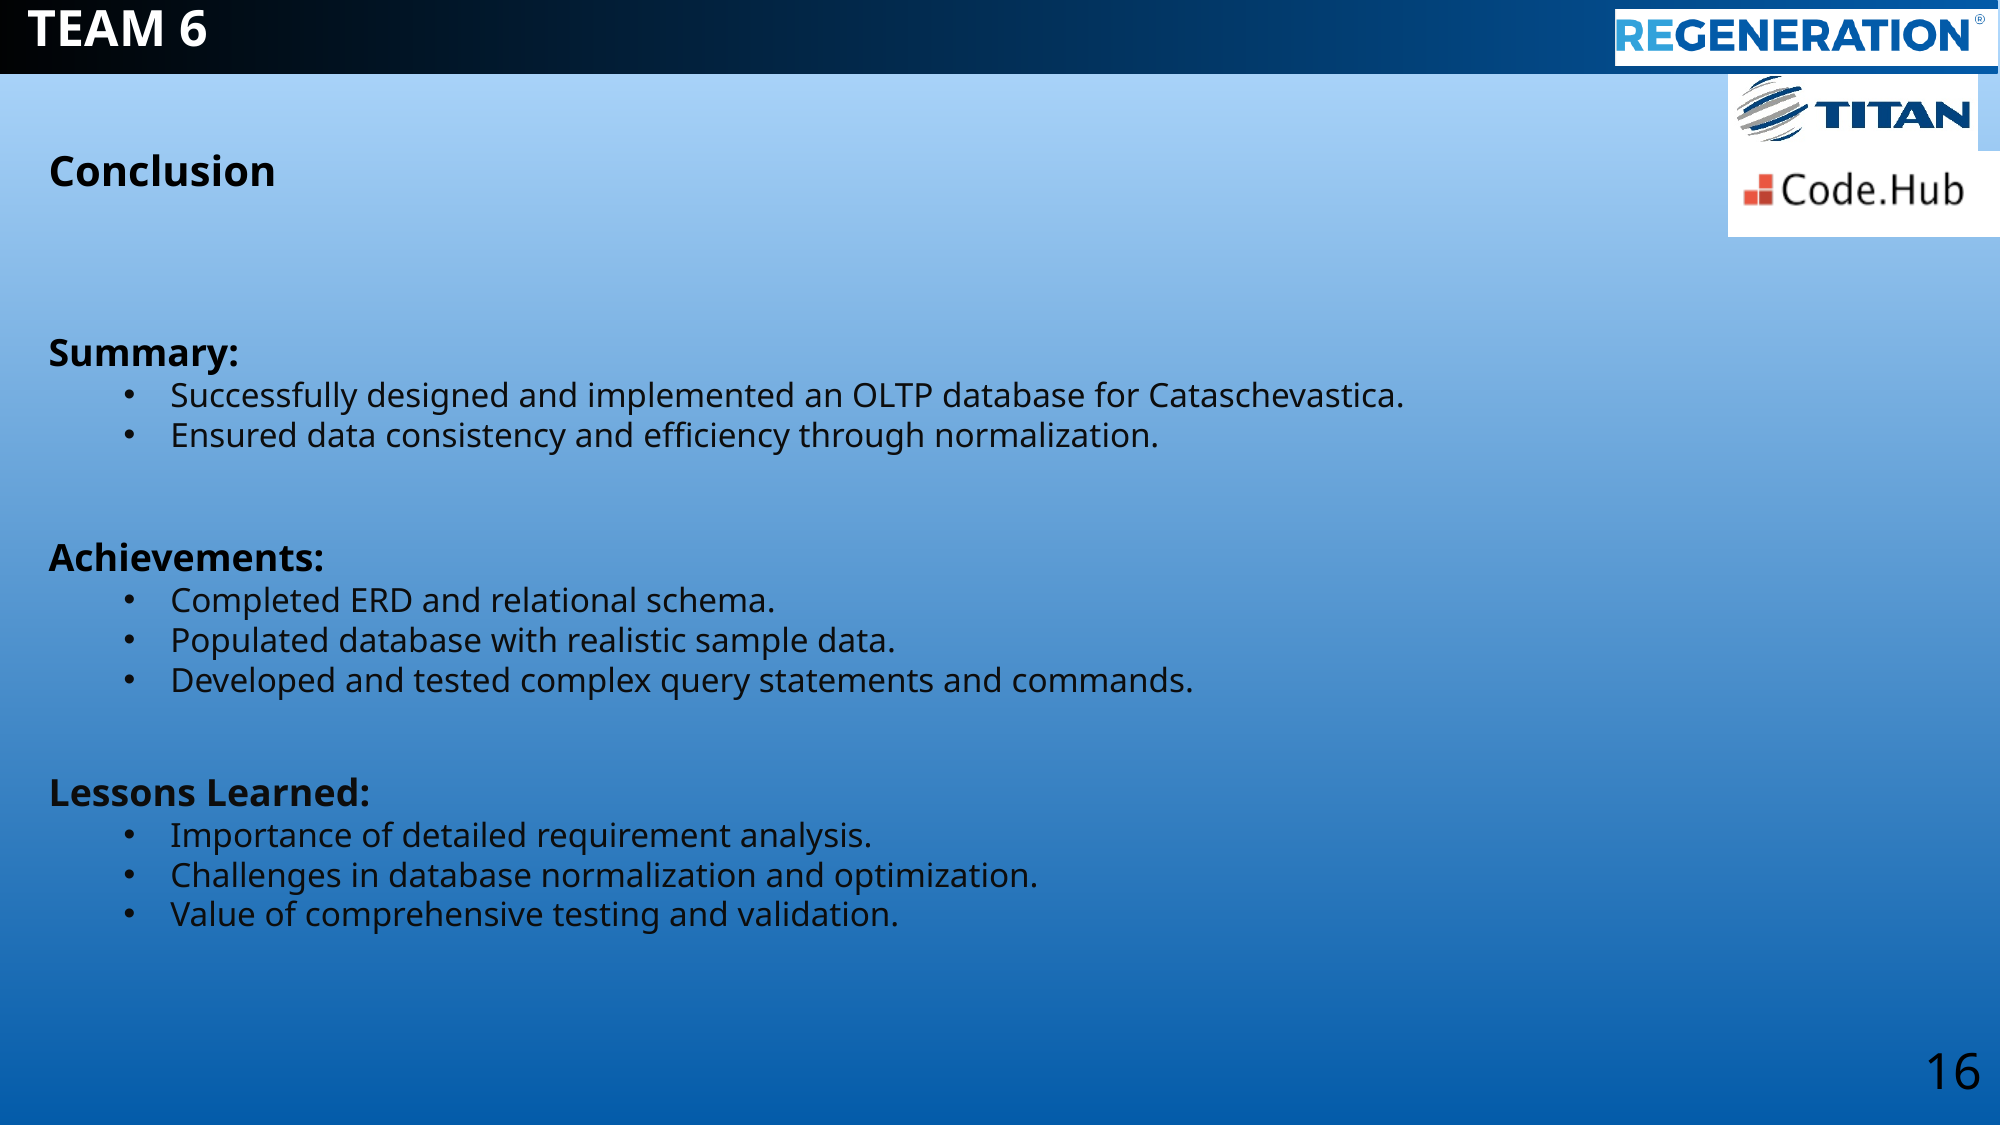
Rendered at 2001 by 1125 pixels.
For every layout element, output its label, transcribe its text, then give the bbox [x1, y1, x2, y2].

text_box Summary: Successfully designed and implemented an OLTP database for Cataschevastica. Ensured data consistency and efficiency through normalization. Achievements: Completed ERD and relational schema. Populated database with realistic sample data. Developed and tested complex query statements and commands. Lessons Learned: Importance of detailed requirement analysis. Challenges in database normalization and optimization. Value of comprehensive testing and validation. [33, 321, 1995, 1006]
picture [1727, 75, 2000, 238]
text_box Conclusion [33, 136, 484, 202]
slide_number 16 [1908, 1023, 1998, 1125]
picture [1614, 9, 1999, 66]
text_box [0, 0, 1999, 75]
